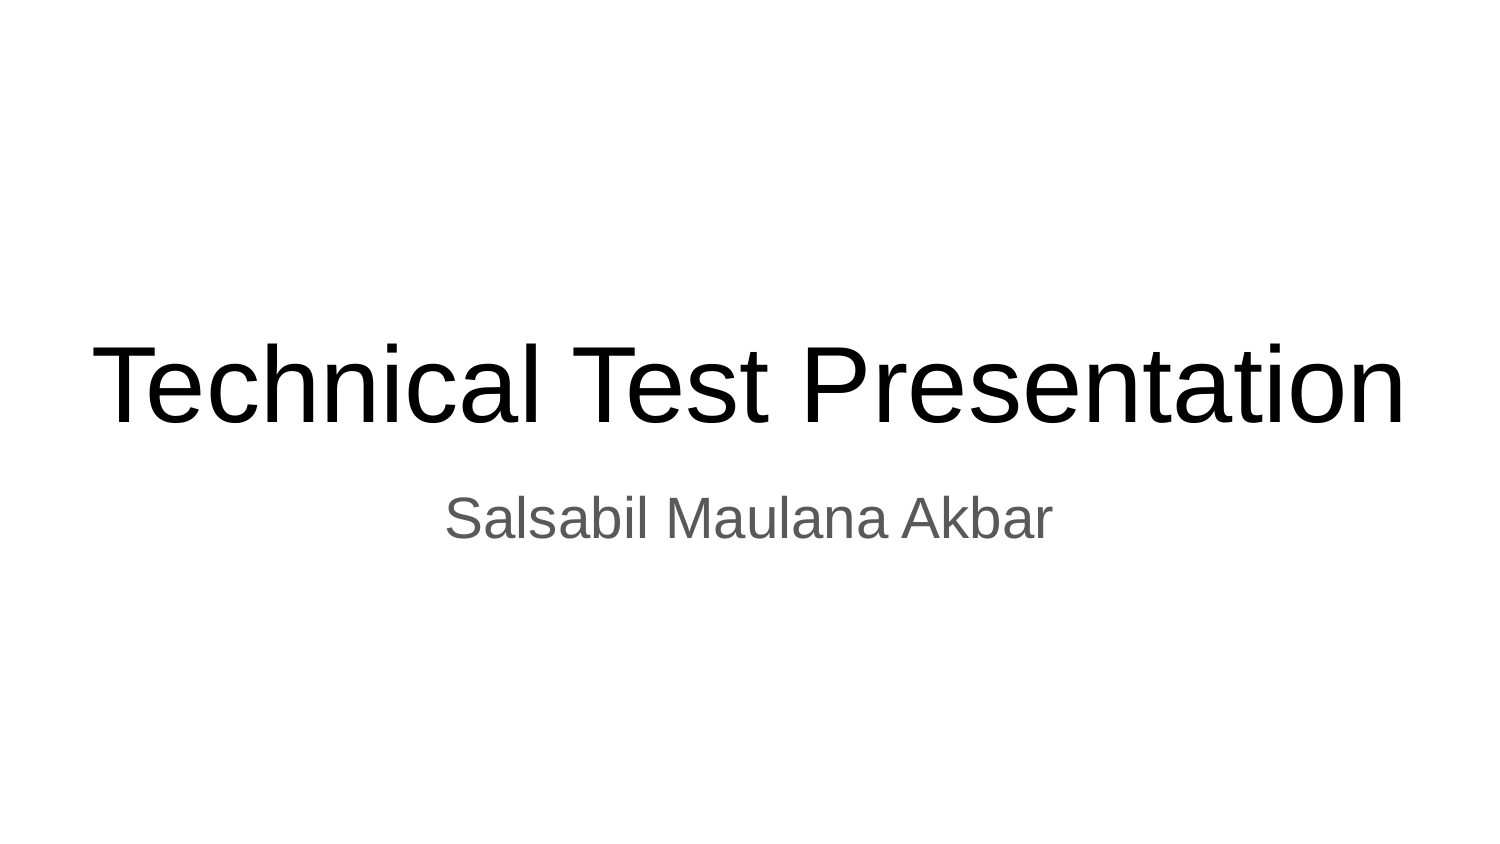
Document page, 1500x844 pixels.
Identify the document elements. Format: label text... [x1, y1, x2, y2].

title Technical Test Presentation [51, 122, 1449, 459]
subtitle Salsabil Maulana Akbar [51, 464, 1449, 595]
